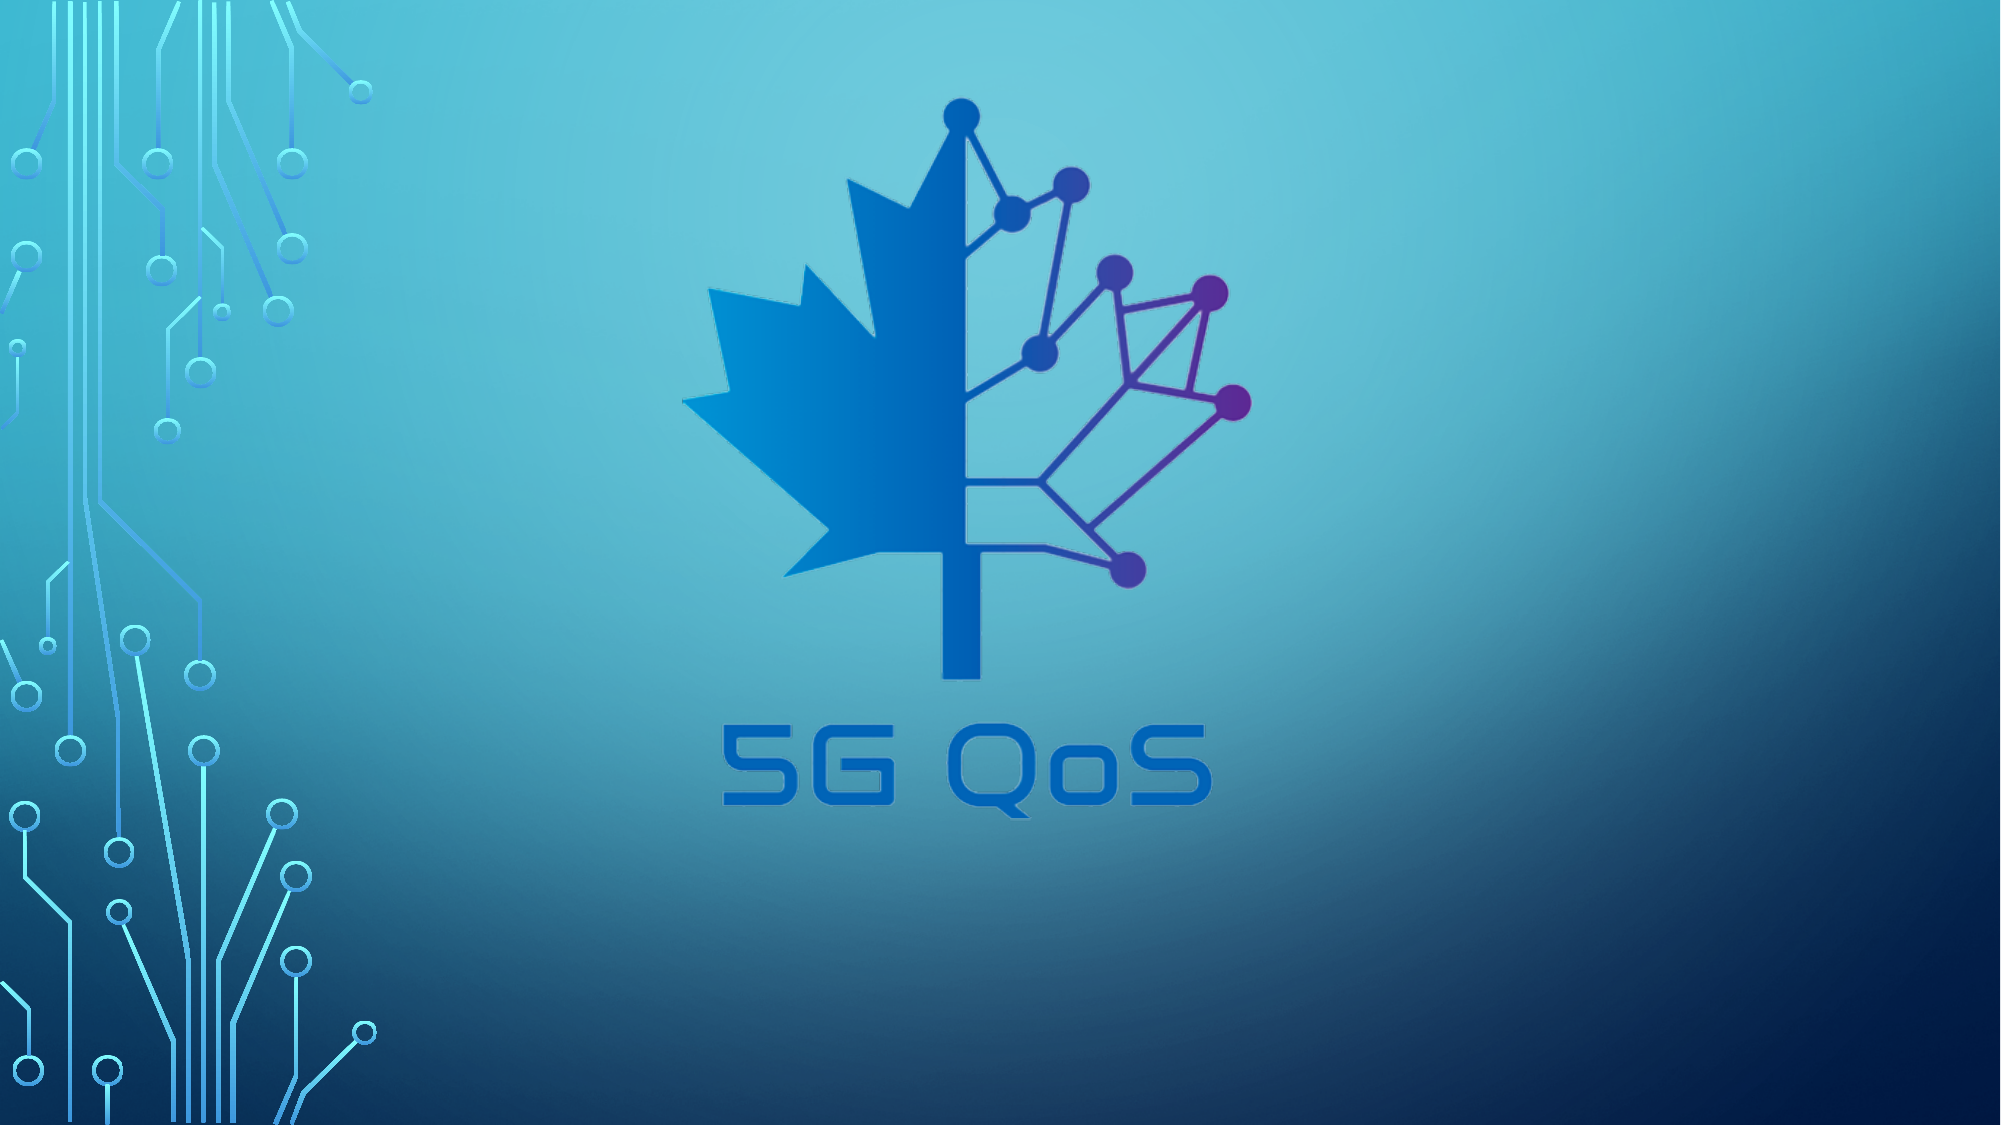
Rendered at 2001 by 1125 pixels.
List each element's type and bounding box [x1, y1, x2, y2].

picture [655, 67, 1280, 890]
